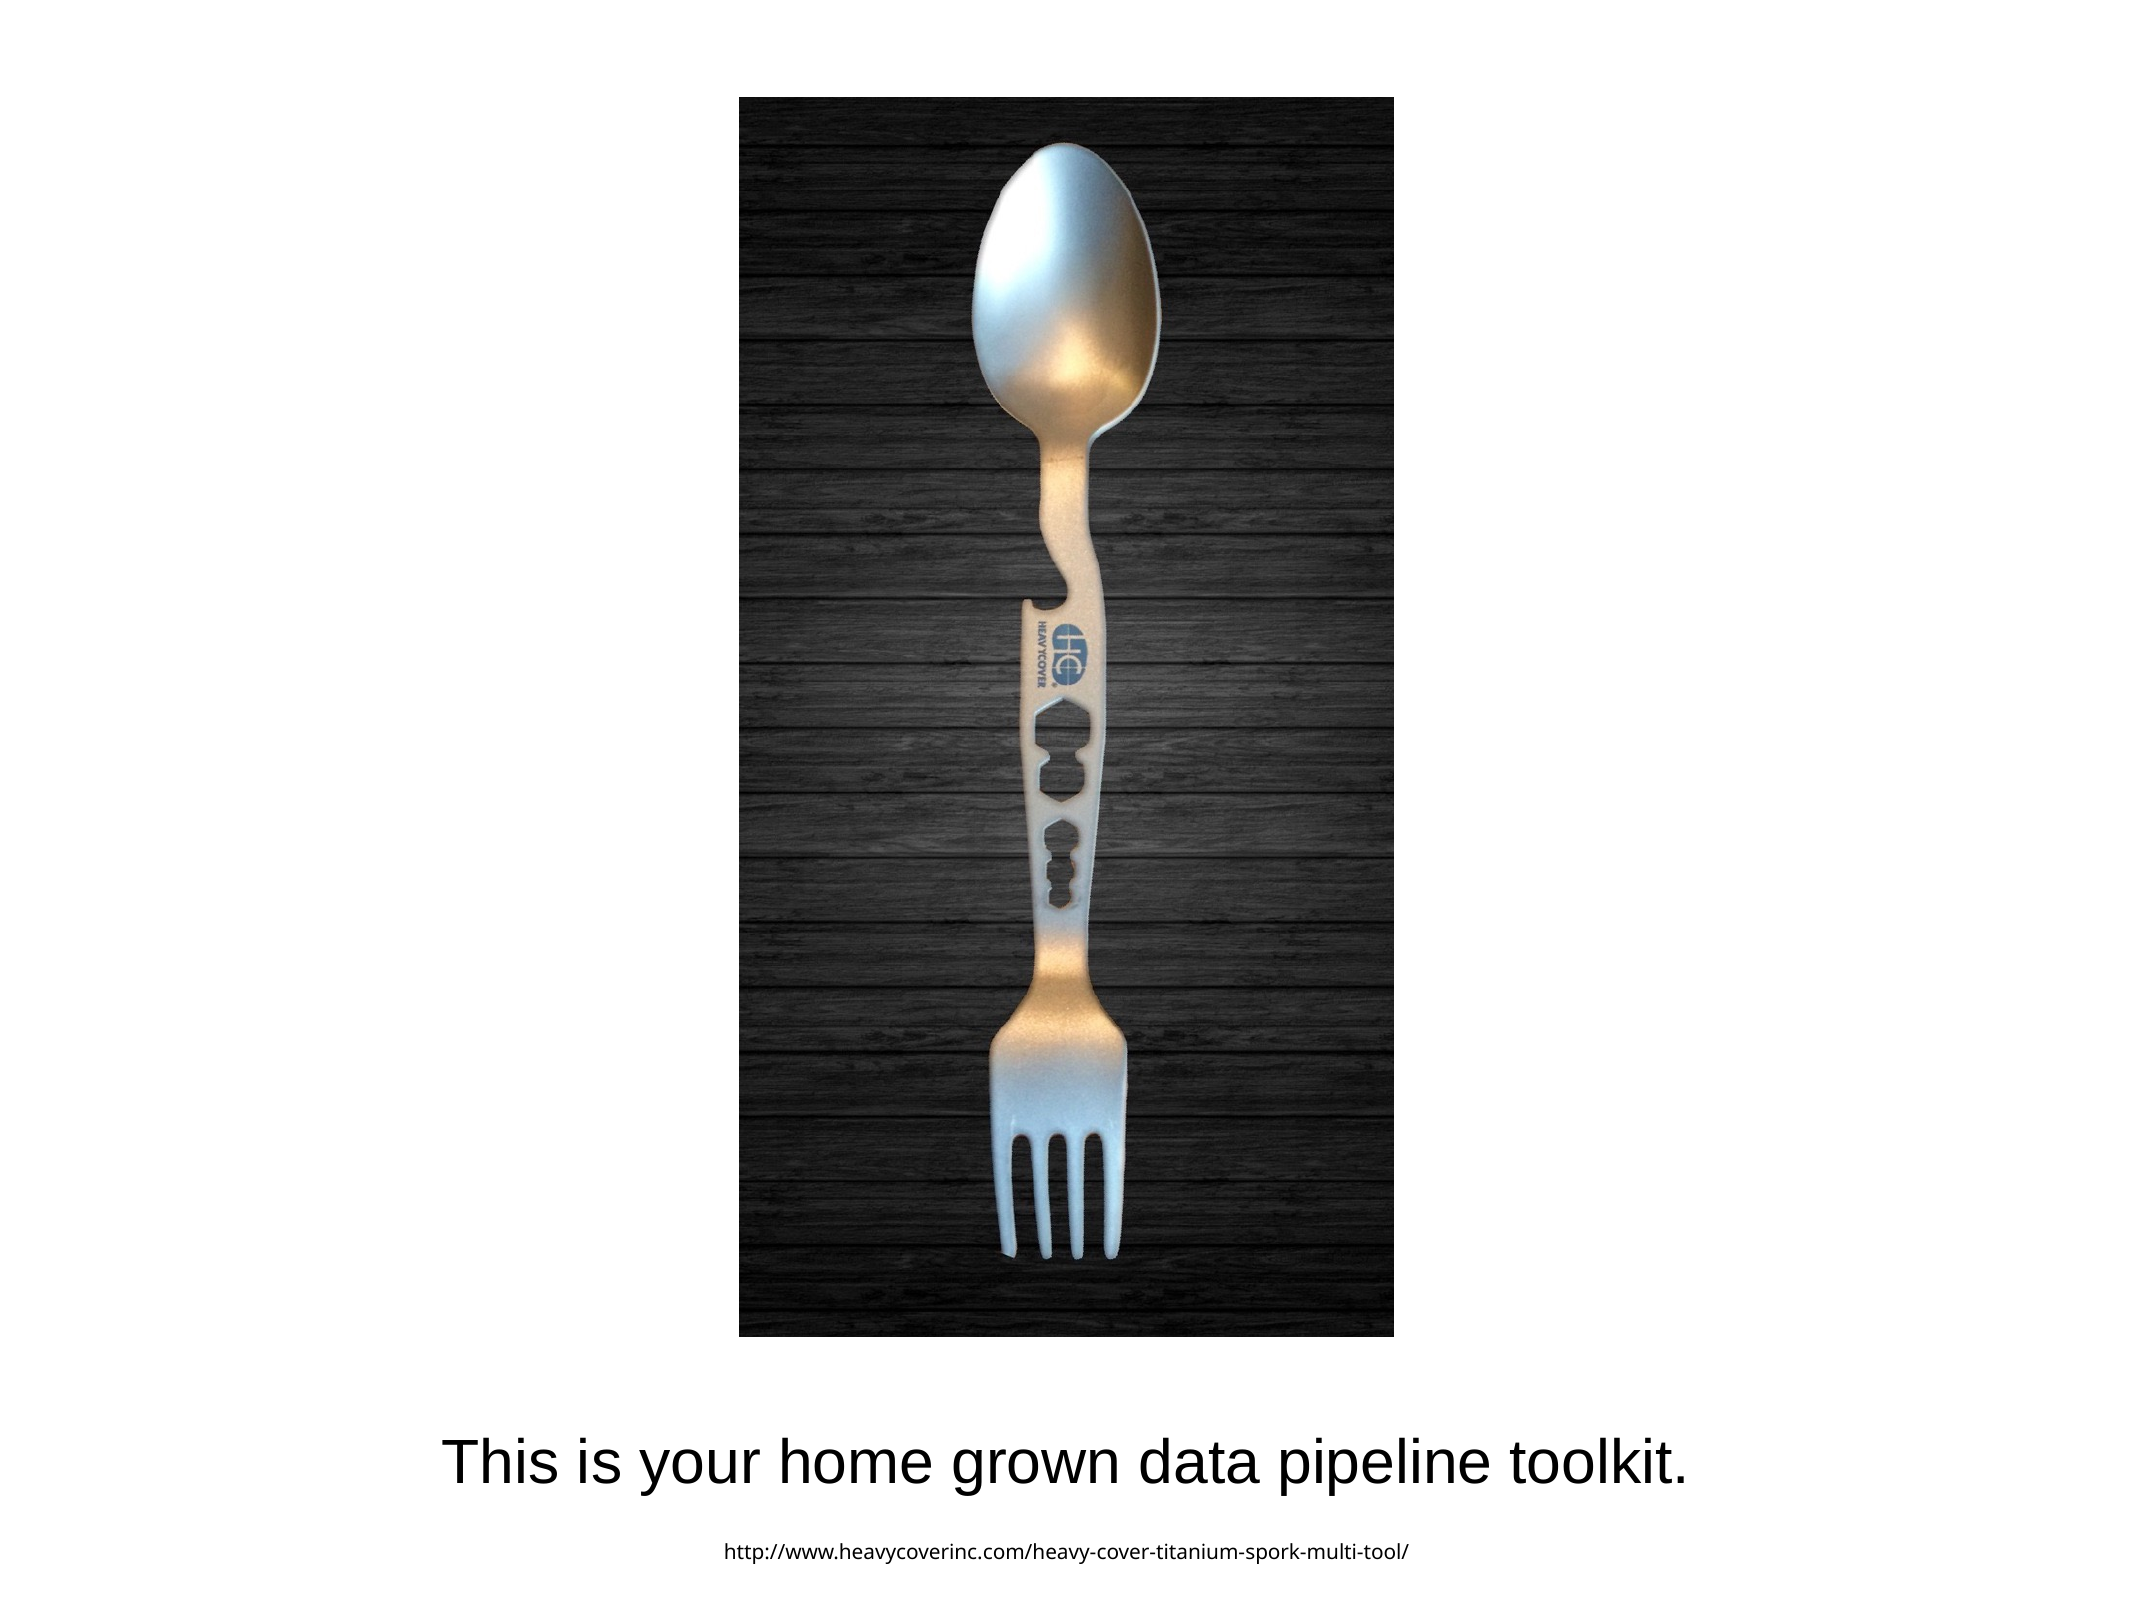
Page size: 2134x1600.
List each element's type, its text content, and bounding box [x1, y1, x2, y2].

text_box http://www.heavycoverinc.com/heavy-cover-titanium-spork-multi-tool/ [715, 1530, 1418, 1572]
picture [739, 97, 1394, 1338]
text_box This is your home grown data pipeline toolkit. [433, 1412, 1701, 1504]
